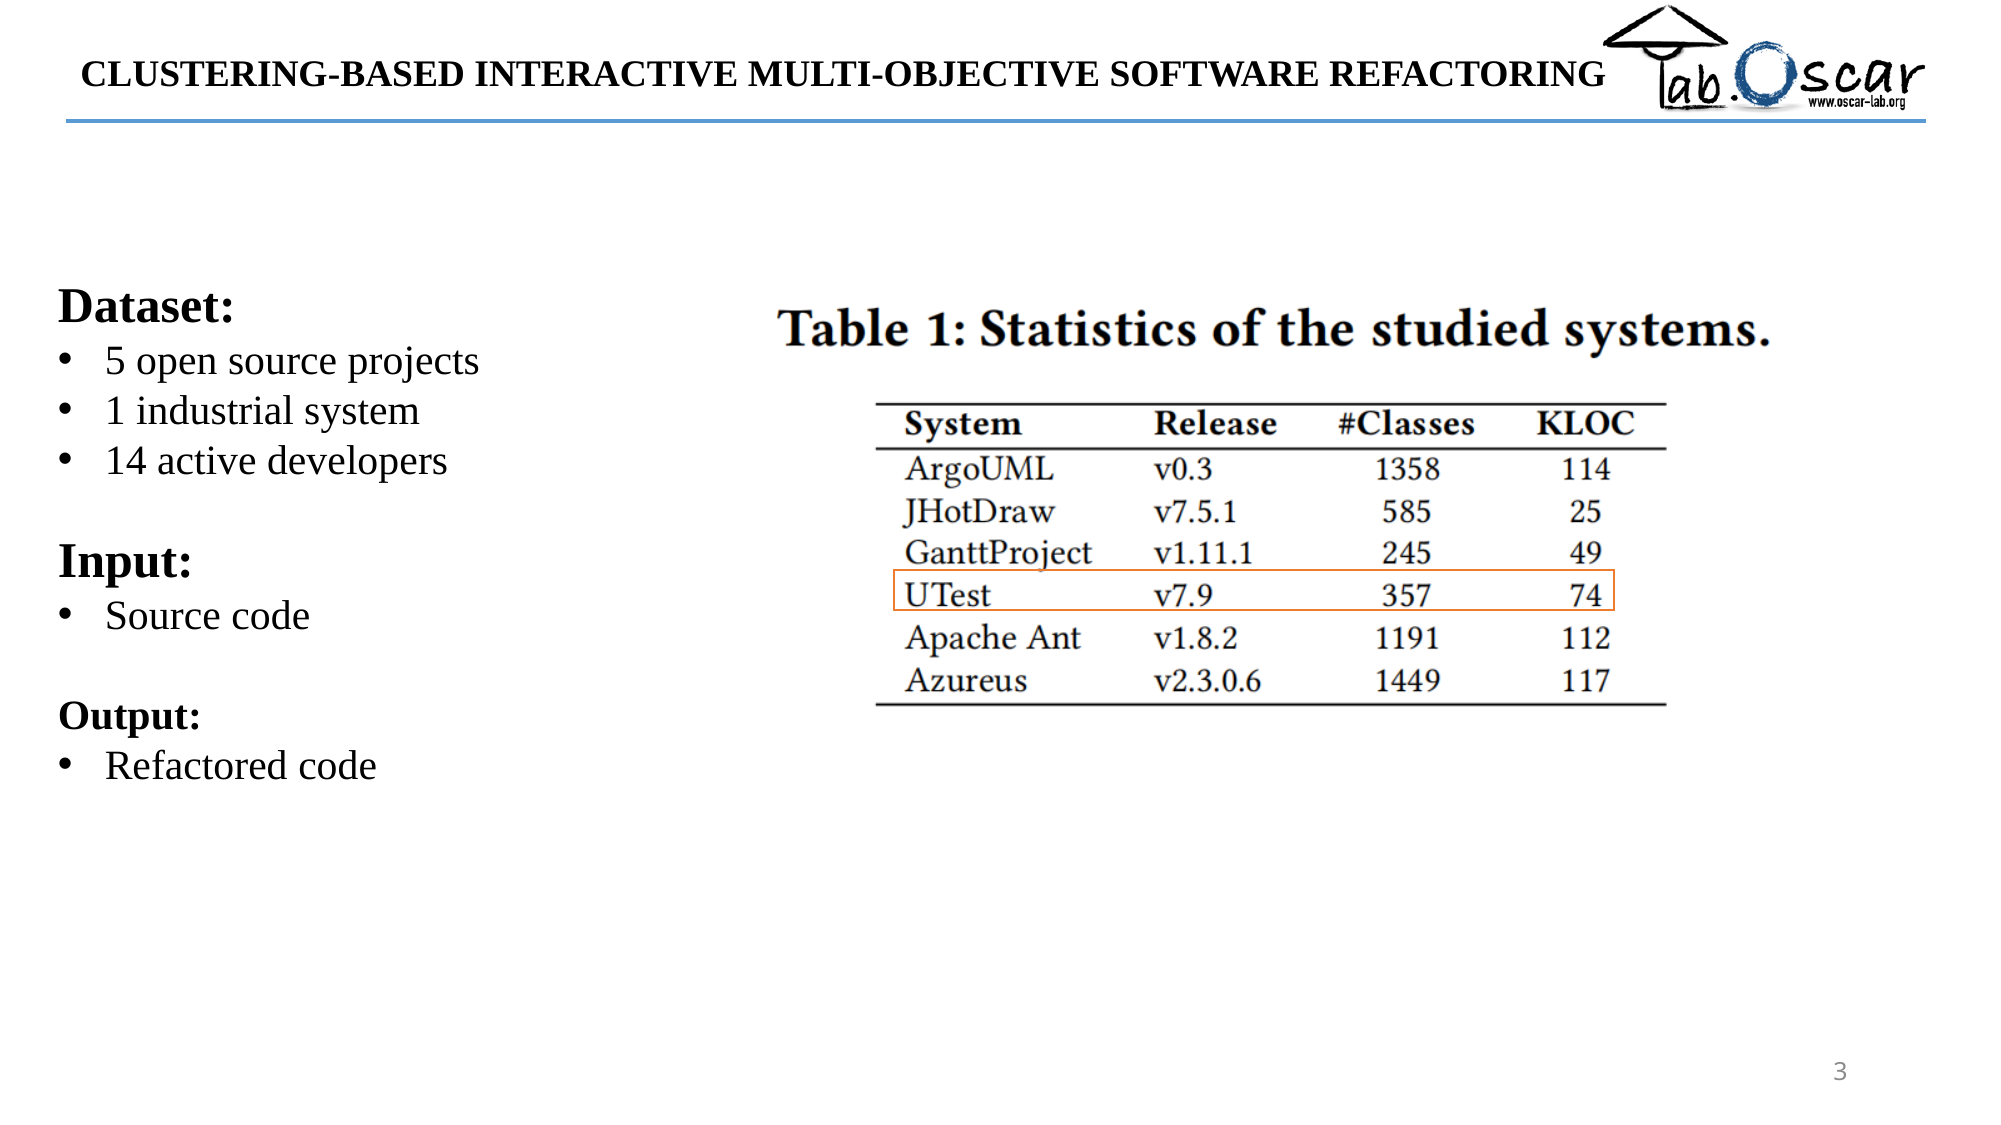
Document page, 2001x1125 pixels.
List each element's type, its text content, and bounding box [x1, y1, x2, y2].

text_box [65, 0, 1945, 128]
slide_number 3 [1412, 1042, 1863, 1103]
picture [751, 273, 1828, 749]
text_box Dataset: 5 open source projects 1 industrial system 14 active developers Input: Source code Output: Refactored code [43, 220, 504, 796]
